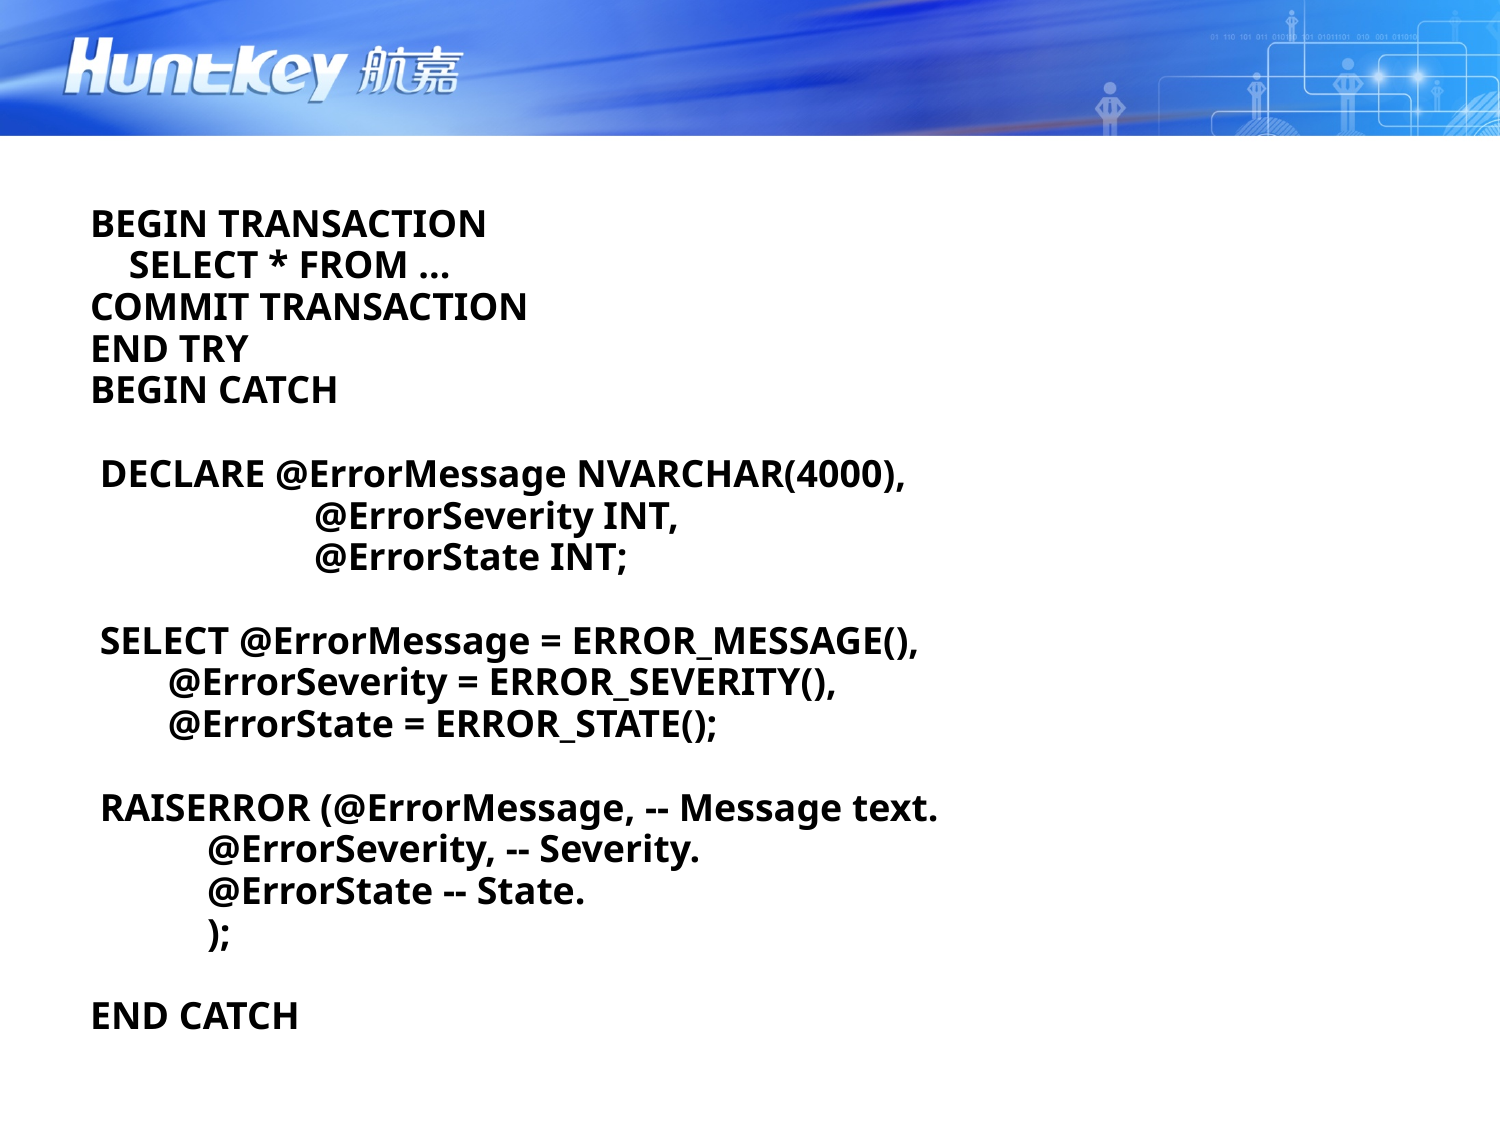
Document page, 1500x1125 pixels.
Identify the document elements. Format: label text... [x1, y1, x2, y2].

list BEGIN TRANSACTION SELECT * FROM ... COMMIT TRANSACTION END TRY BEGIN CATCH DECLARE @ErrorMessage NVARCHAR(4000), @ErrorSeverity INT, @ErrorState INT; SELECT @ErrorMessage = ERROR_MESSAGE(), @ErrorSeverity = ERROR_SEVERITY(), @ErrorState = ERROR_STATE(); RAISERROR (@ErrorMessage, -- Message text. @ErrorSeverity, -- Severity. @ErrorState -- State. ); END CATCH [75, 208, 1425, 1094]
picture [0, 0, 1500, 1125]
